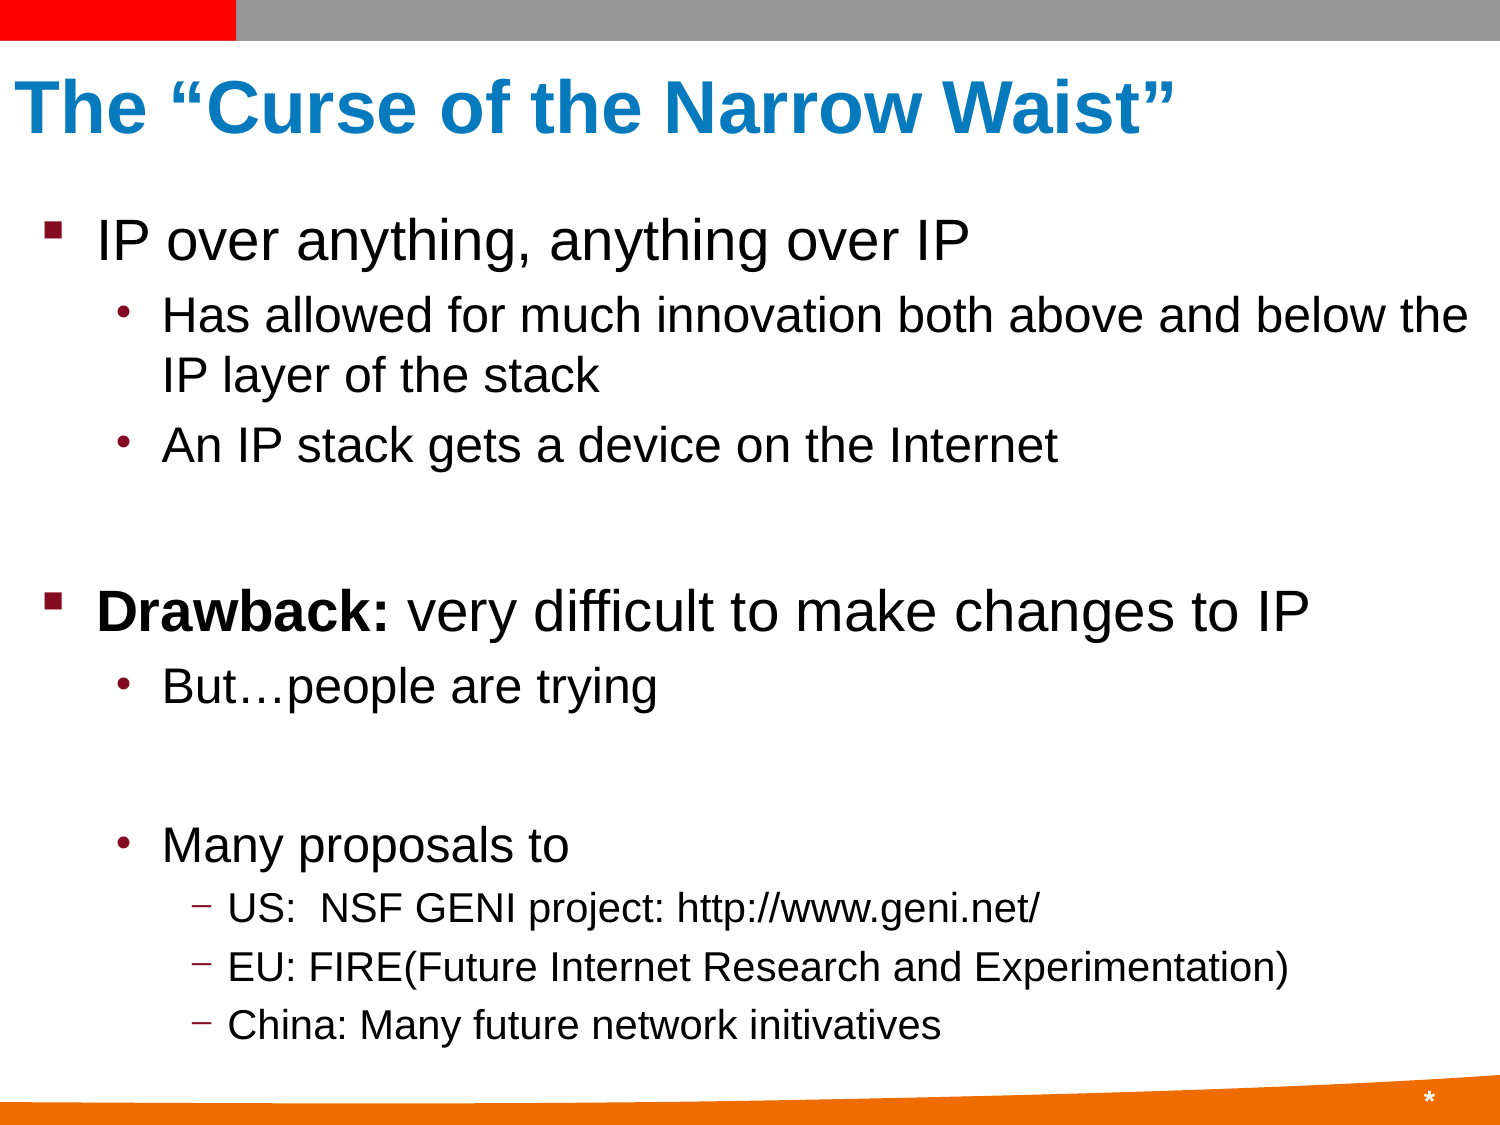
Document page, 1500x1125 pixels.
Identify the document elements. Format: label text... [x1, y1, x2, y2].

title The “Curse of the Narrow Waist” [0, 47, 1463, 160]
list IP over anything, anything over IP Has allowed for much innovation both above and below the IP layer of the stack An IP stack gets a device on the Internet Drawback: very difficult to make changes to IP But…people are trying Many proposals to US: NSF GENI project: http://www.geni.net/ EU: FIRE(Future Internet Research and Experimentation) China: Many future network initivatives [24, 194, 1488, 1059]
